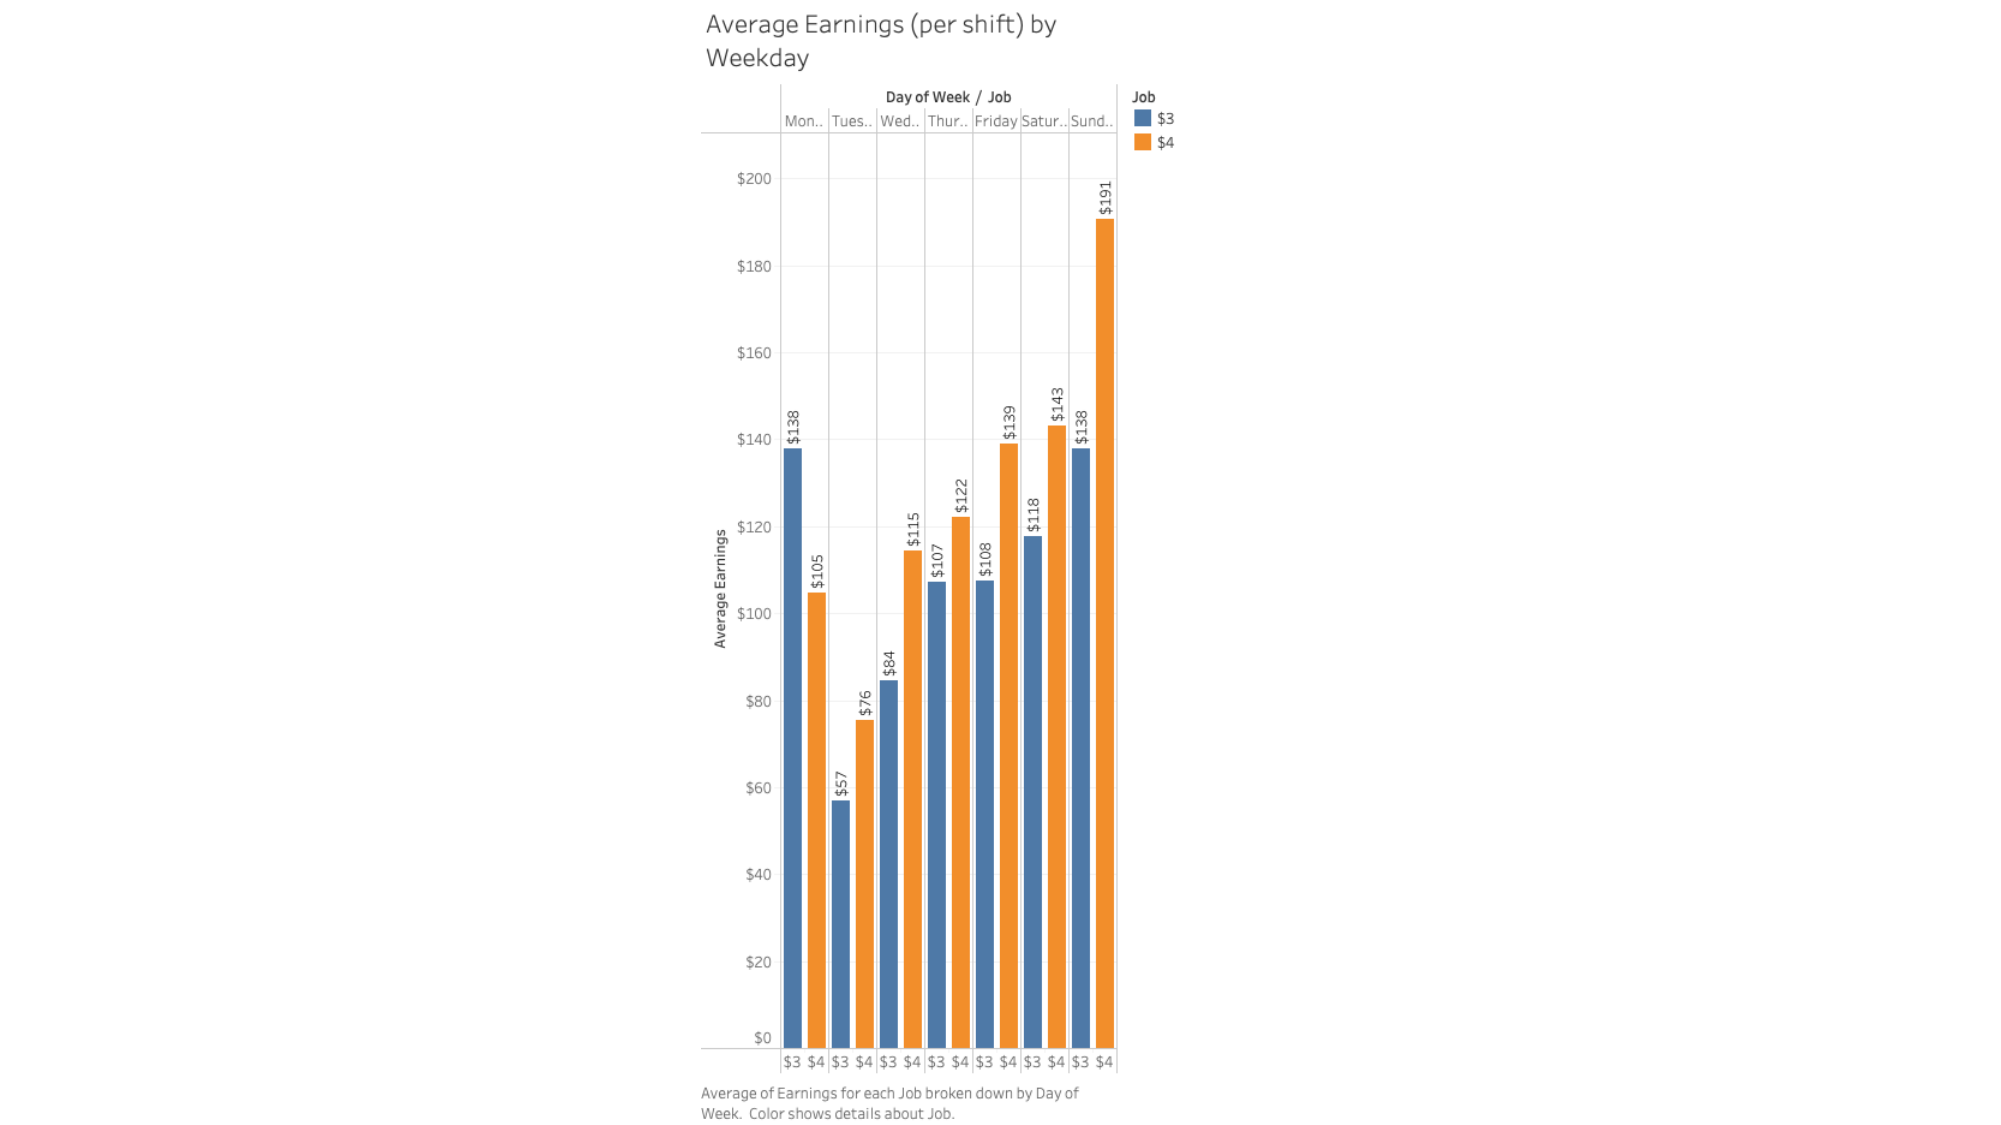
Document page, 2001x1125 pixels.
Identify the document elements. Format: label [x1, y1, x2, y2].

picture [701, 0, 1299, 1125]
